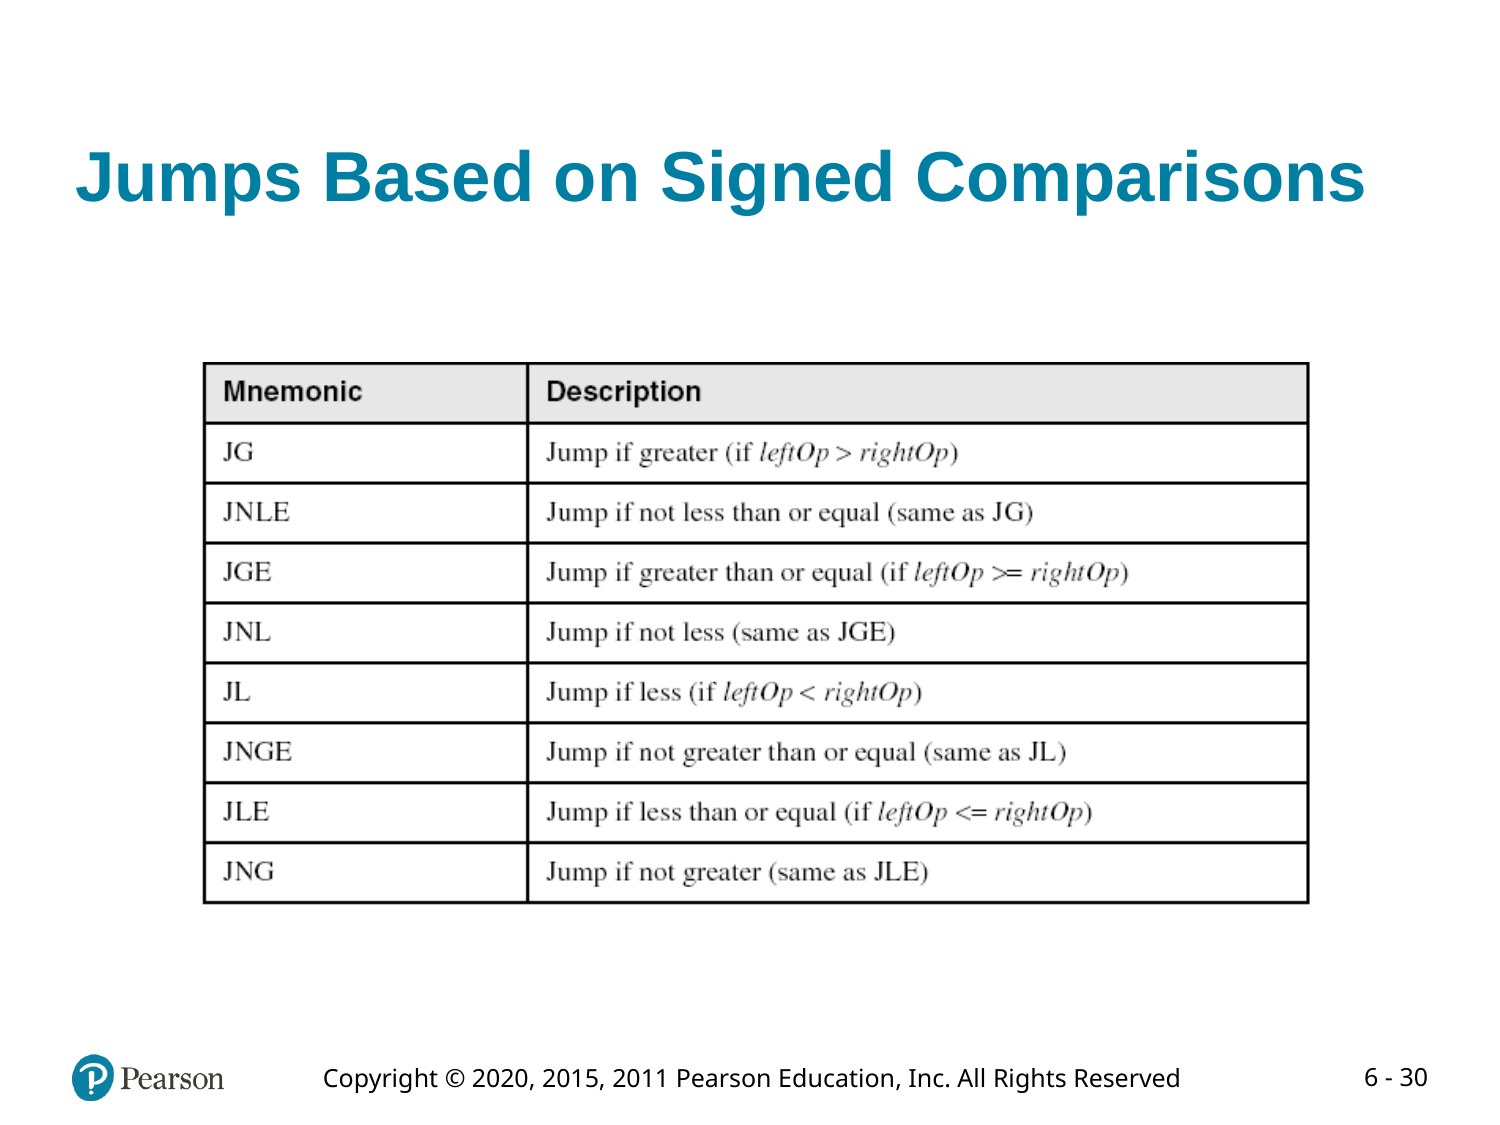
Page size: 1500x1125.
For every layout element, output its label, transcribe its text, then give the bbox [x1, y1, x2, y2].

picture [72, 1087, 83, 1101]
picture [199, 362, 1313, 907]
picture [72, 1054, 89, 1072]
picture [81, 1064, 107, 1089]
picture [99, 1054, 224, 1101]
title Jumps Based on Signed Comparisons [75, 35, 1425, 216]
